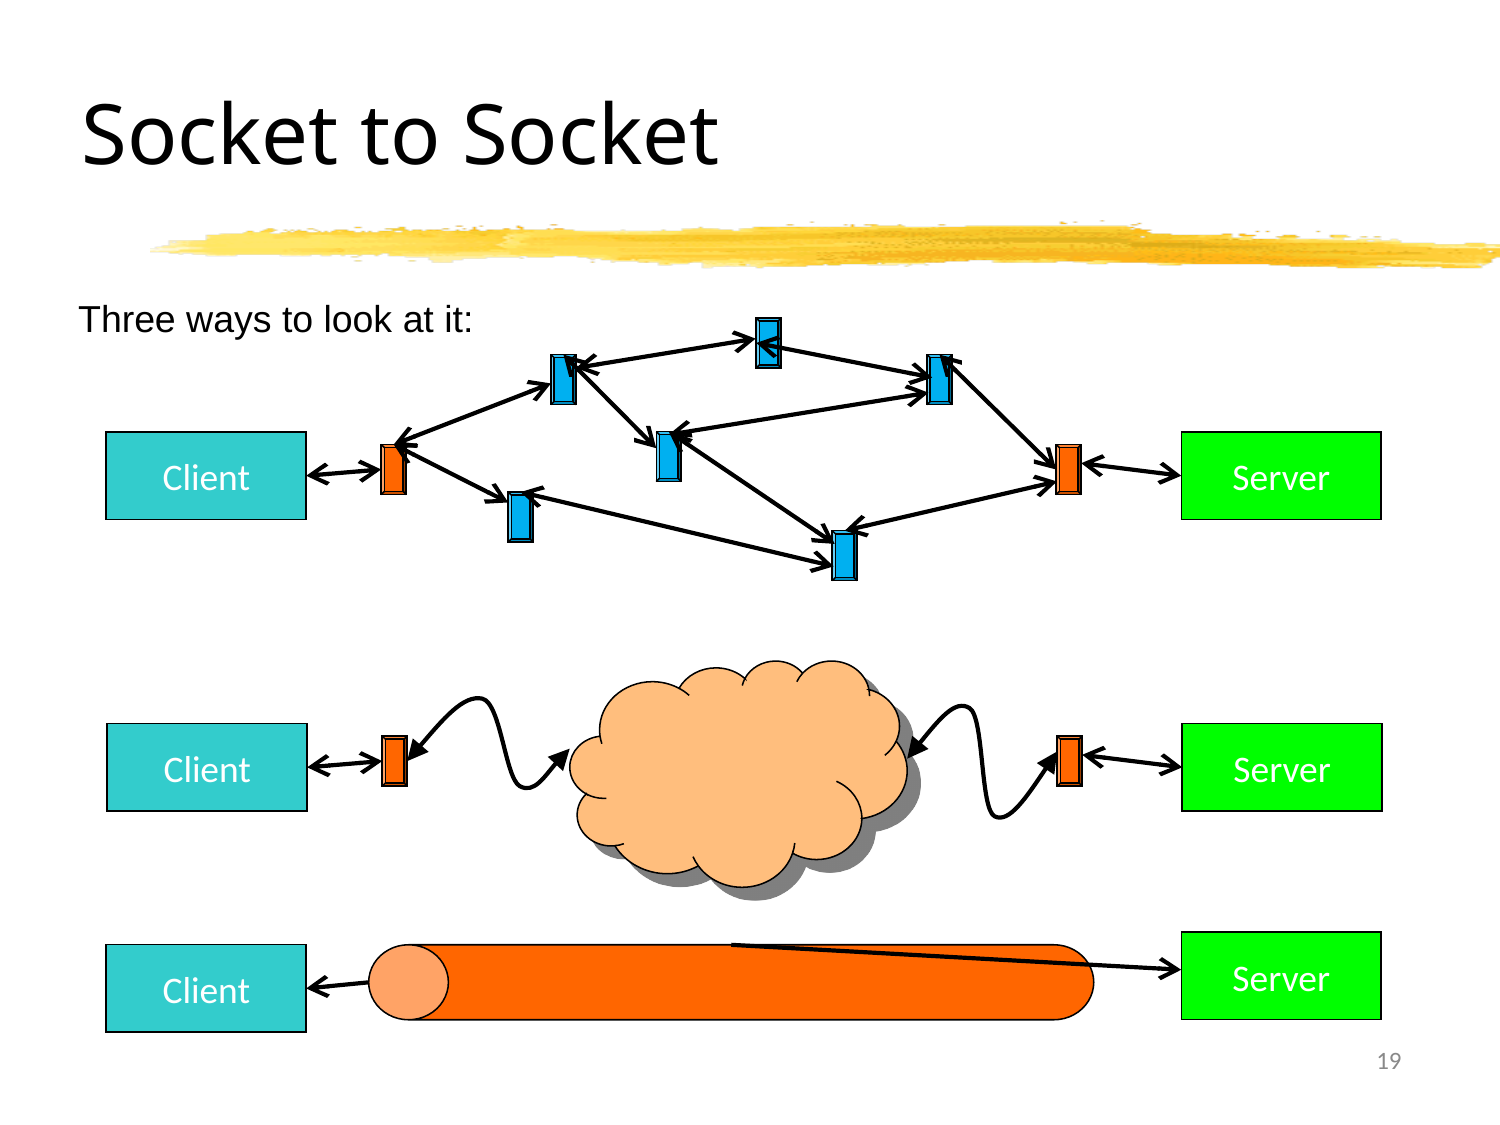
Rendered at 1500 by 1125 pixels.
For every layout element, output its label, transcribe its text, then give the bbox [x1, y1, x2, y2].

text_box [106, 660, 1383, 888]
title Socket to Socket [66, 37, 1342, 225]
picture [150, 215, 1500, 279]
text_box 19 [1104, 1021, 1417, 1097]
text_box Three ways to look at it: [61, 286, 590, 350]
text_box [105, 317, 1382, 581]
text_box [105, 931, 1382, 1033]
